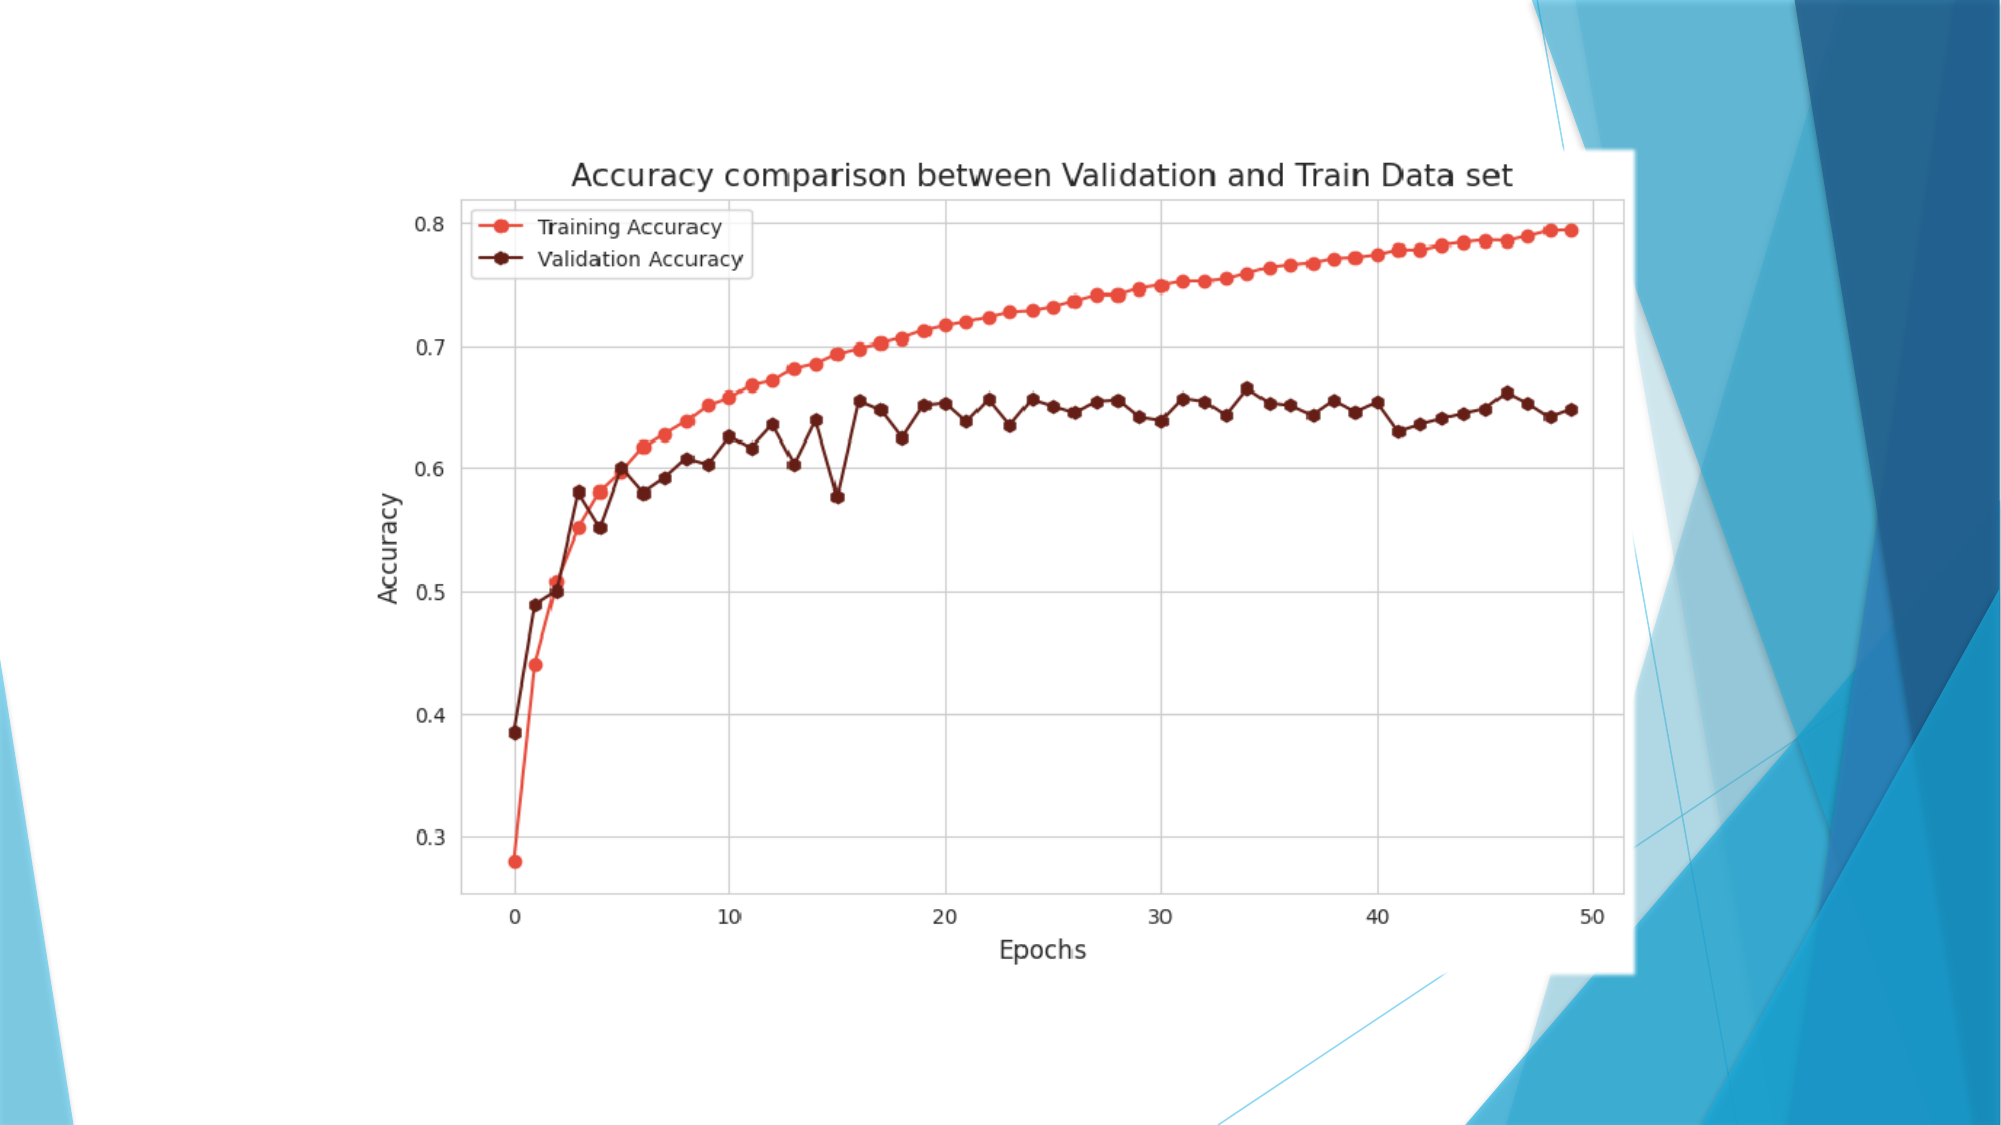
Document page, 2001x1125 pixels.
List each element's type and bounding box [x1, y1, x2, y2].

picture [361, 147, 1638, 978]
